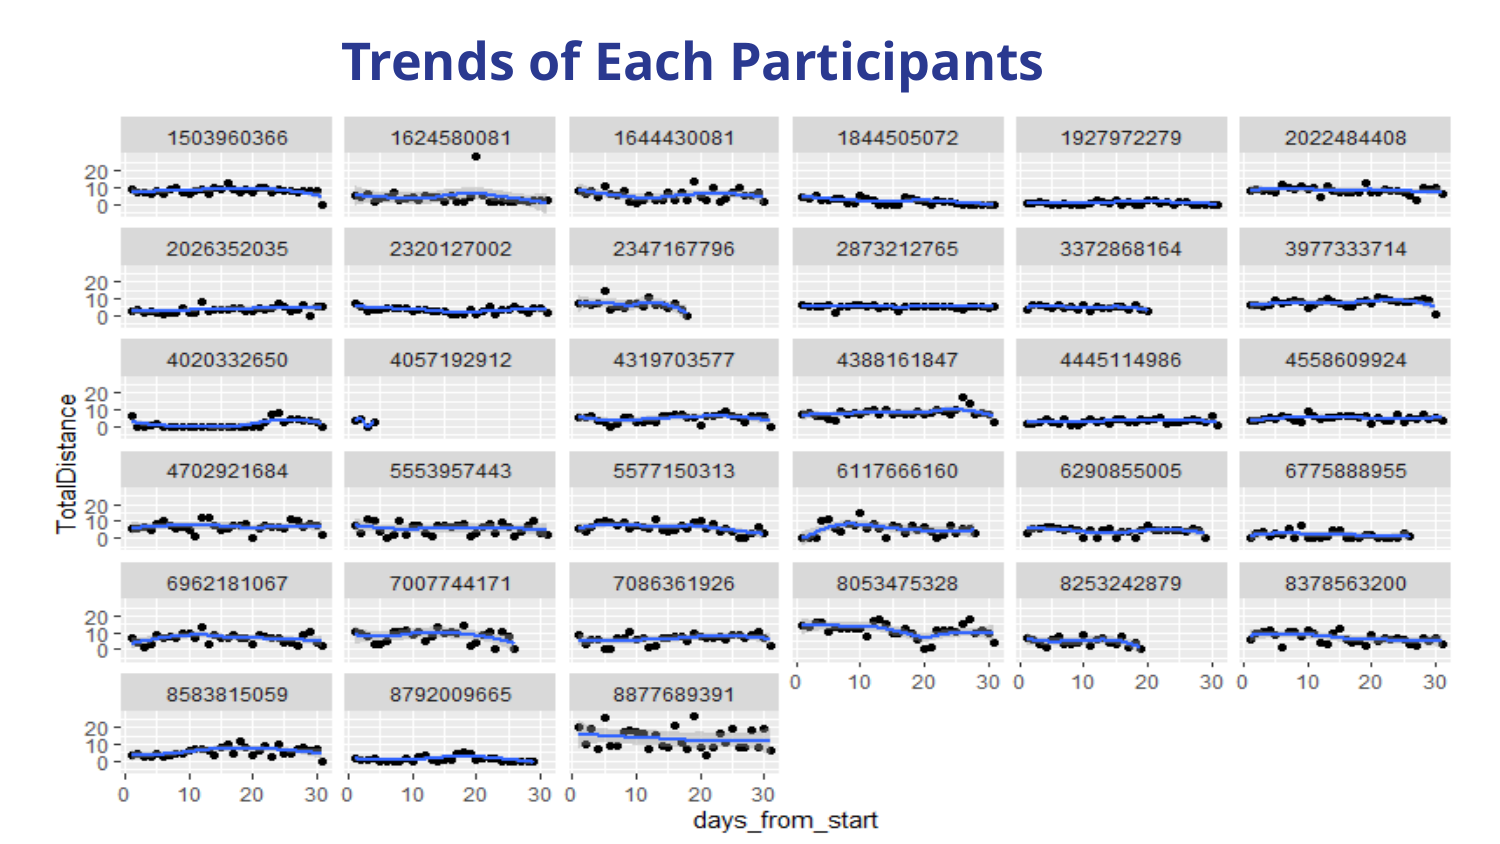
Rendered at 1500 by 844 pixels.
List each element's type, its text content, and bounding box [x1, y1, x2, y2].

text_box Trends of Each Participants [326, 12, 1129, 104]
picture [40, 105, 1465, 844]
